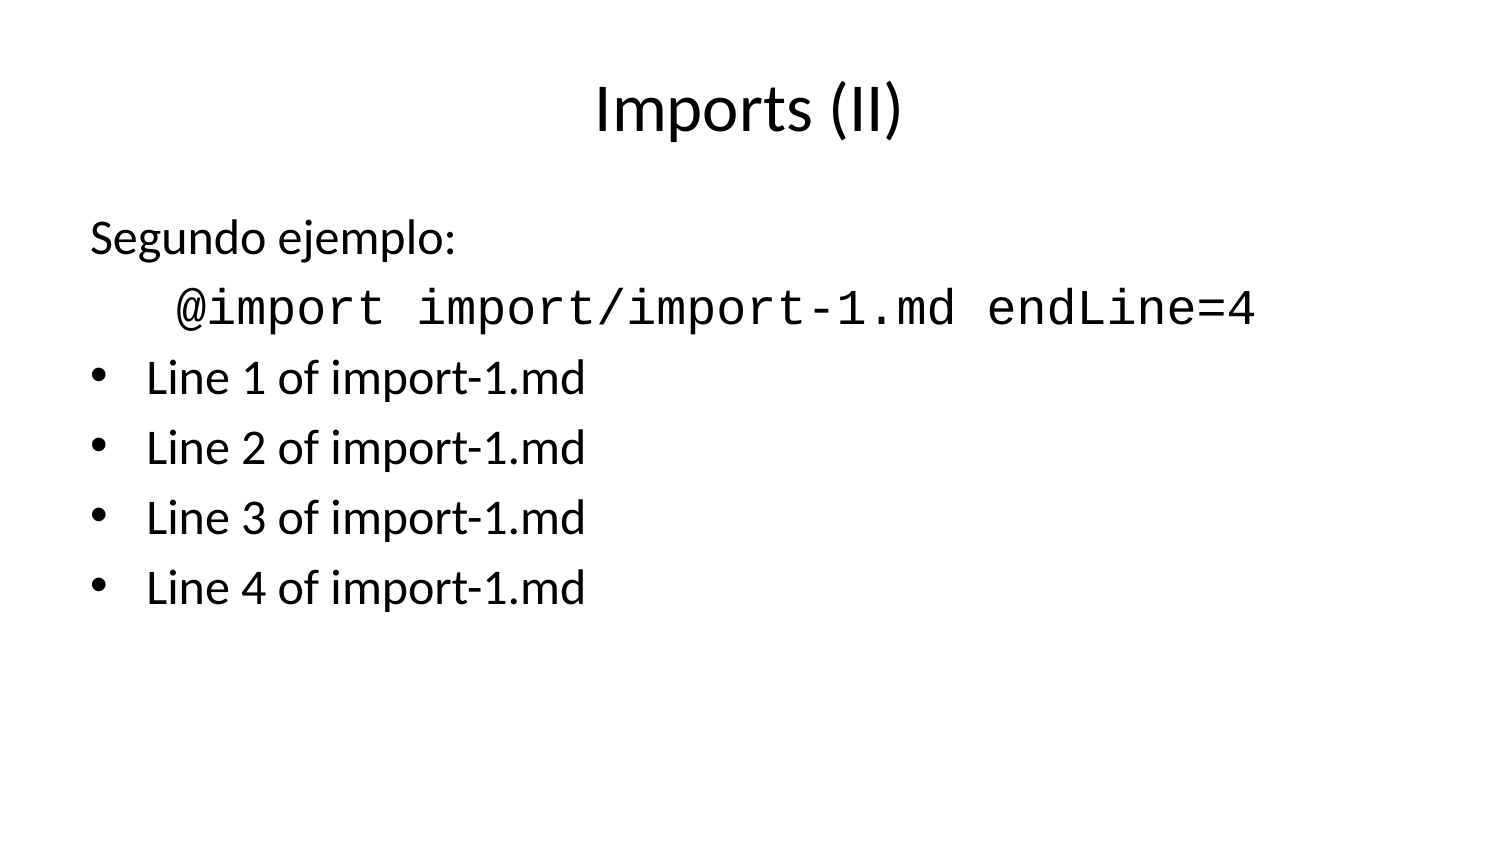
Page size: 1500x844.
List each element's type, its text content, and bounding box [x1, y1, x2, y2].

list Segundo ejemplo: @import import/import-1.md endLine=4 Line 1 of import-1.md Line 2 of import-1.md Line 3 of import-1.md Line 4 of import-1.md [75, 196, 1425, 754]
title Imports (II) [75, 33, 1425, 175]
